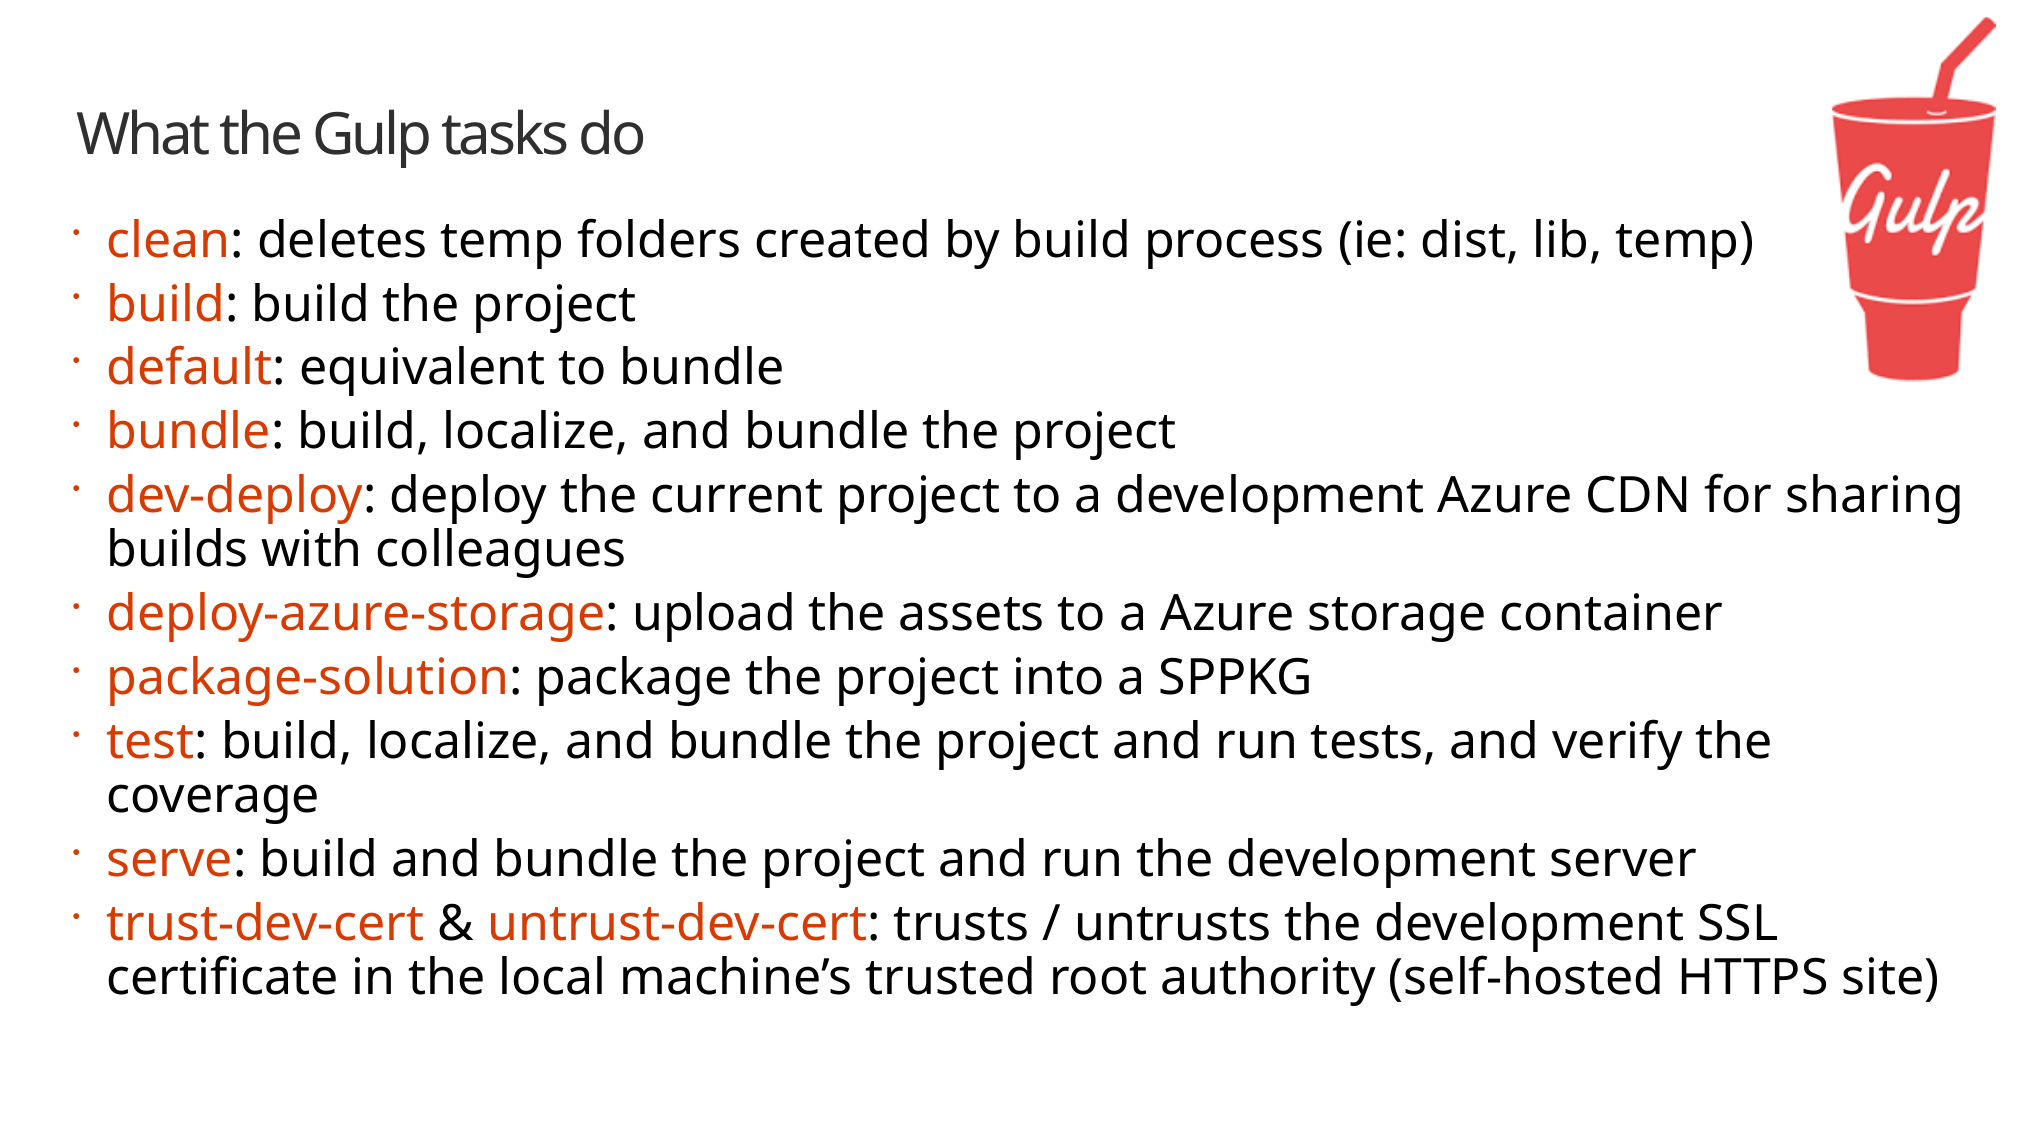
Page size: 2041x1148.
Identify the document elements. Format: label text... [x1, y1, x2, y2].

picture [1832, 16, 1996, 382]
list clean: deletes temp folders created by build process (ie: dist, lib, temp) build: build the project default: equivalent to bundle bundle: build, localize, and bundle the project dev-deploy: deploy the current project to a development Azure CDN for sharing builds with colleagues deploy-azure-storage: upload the assets to a Azure storage container package-solution: package the project into a SPPKG test: build, localize, and bundle the project and run tests, and verify the coverage serve: build and bundle the project and run the development server trust-dev-cert & untrust-dev-cert: trusts / untrusts the development SSL certificate in the local machine’s trusted root authority (self-hosted HTTPS site) [45, 198, 1996, 993]
title What the Gulp tasks do [76, 103, 1832, 172]
